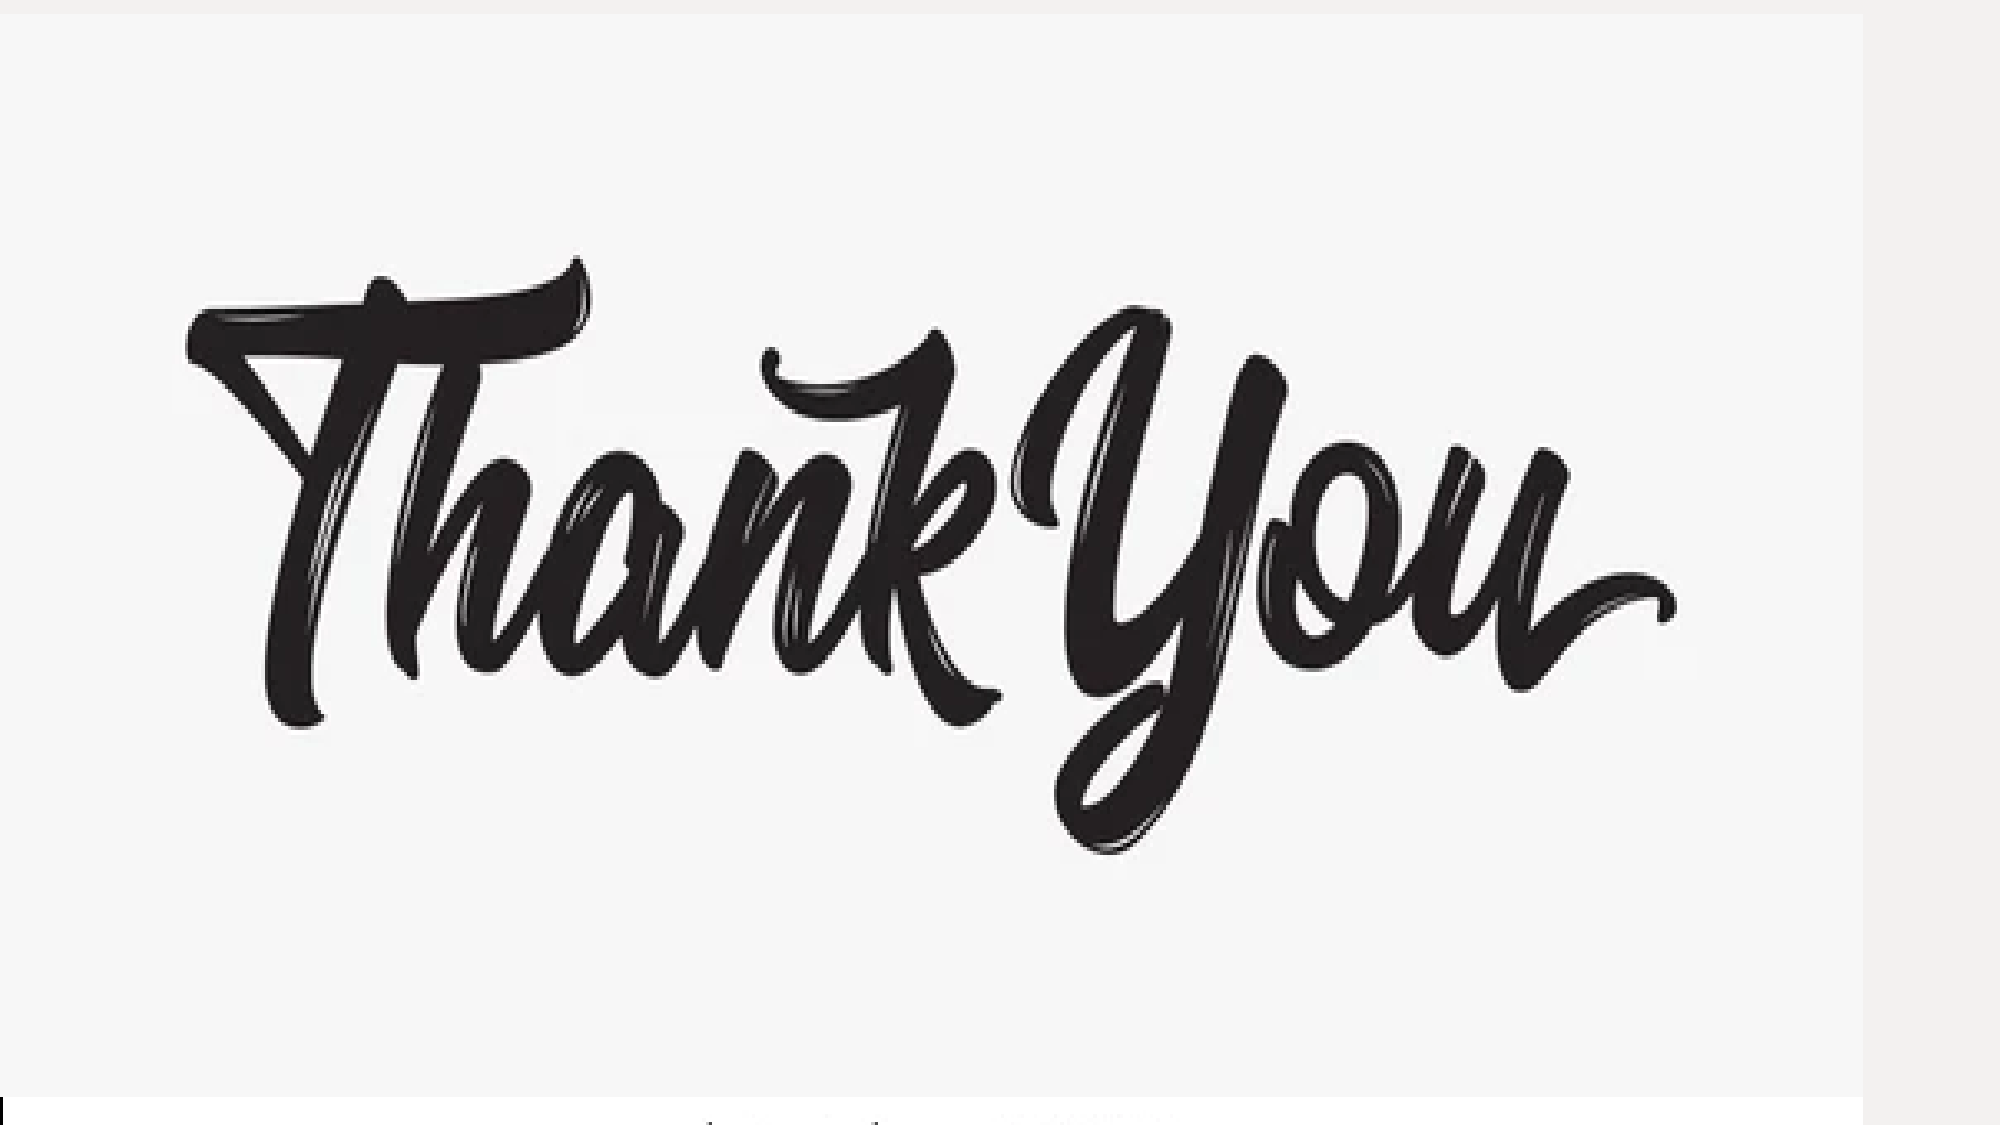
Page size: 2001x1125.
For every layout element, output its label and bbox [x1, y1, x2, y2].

list [0, 14, 1863, 1125]
